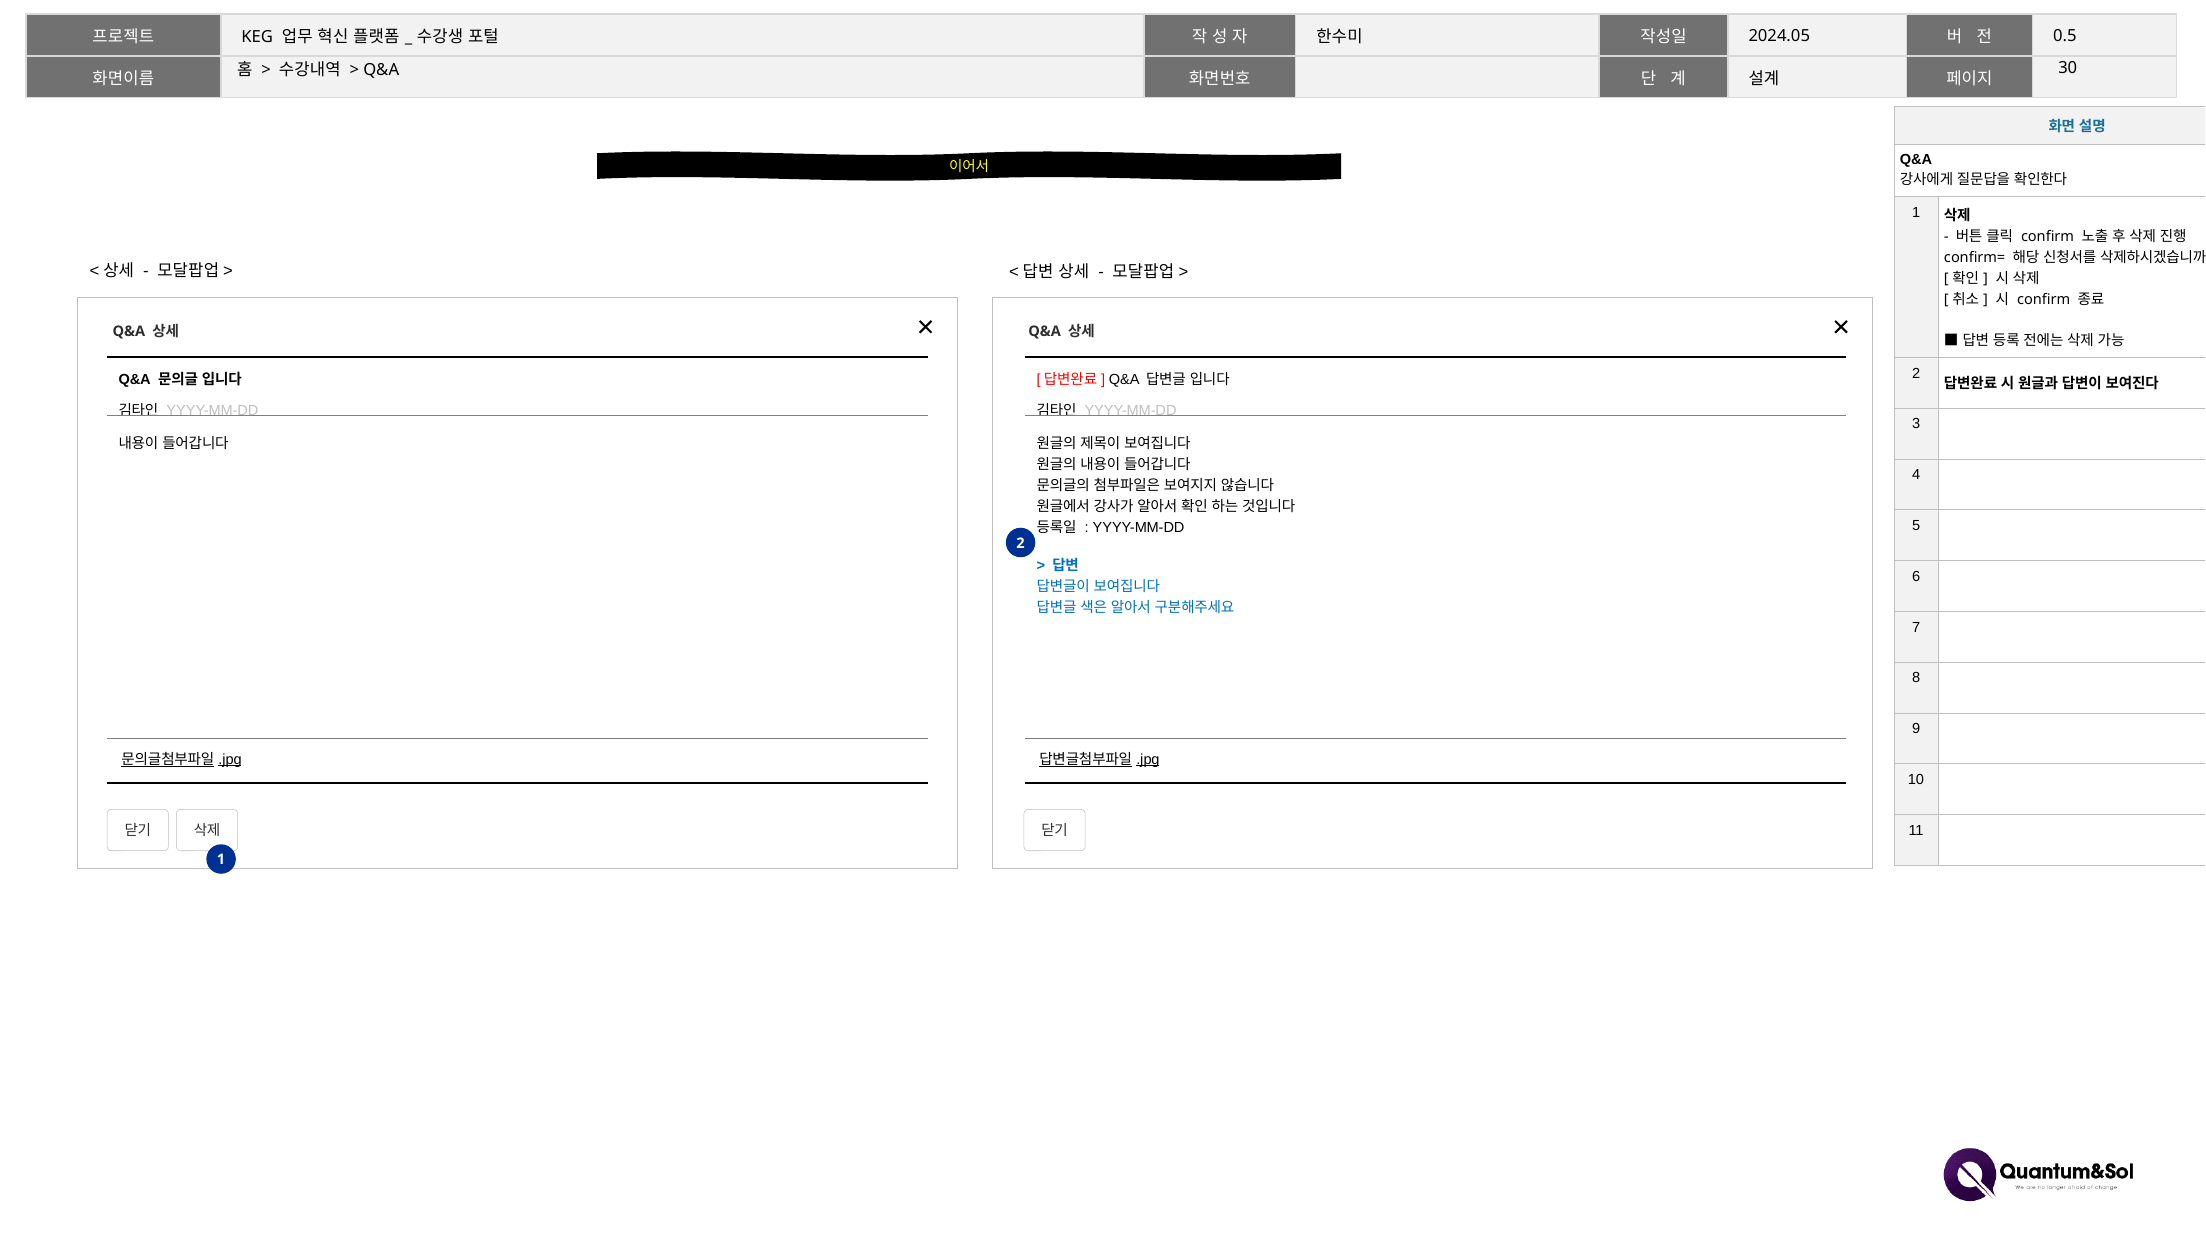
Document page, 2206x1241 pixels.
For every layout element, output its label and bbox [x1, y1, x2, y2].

table_cell [1895, 460, 1938, 509]
table_cell [1939, 197, 2206, 357]
table_cell [1939, 612, 2206, 662]
text_box [994, 253, 1243, 289]
table_cell [1895, 714, 1938, 763]
table_cell [1895, 561, 1938, 611]
table_cell [1939, 510, 2206, 560]
table_header [1895, 107, 2206, 144]
table_cell [1939, 561, 2206, 611]
table_cell [1895, 358, 1938, 408]
table_cell [1939, 815, 2206, 865]
table_header [107, 358, 928, 415]
slide_number [2043, 56, 2152, 80]
table_cell [1025, 739, 1846, 782]
table_cell [1939, 714, 2206, 763]
title [220, 56, 1108, 81]
table_cell [1895, 815, 1938, 865]
table_cell [1895, 764, 1938, 814]
picture [1941, 1146, 2137, 1202]
text_box [992, 297, 1873, 869]
table_cell [1895, 197, 1938, 357]
table_header [1025, 358, 1846, 415]
text_box [597, 151, 1342, 181]
table_cell [1939, 460, 2206, 509]
table_cell [107, 416, 928, 738]
table_cell [1939, 409, 2206, 459]
table_cell [1895, 663, 1938, 713]
table_cell [1895, 409, 1938, 459]
table_cell [1939, 663, 2206, 713]
text_box [74, 251, 323, 287]
table_cell [107, 739, 928, 782]
table_cell [1895, 612, 1938, 662]
table_cell [1895, 510, 1938, 560]
text_box [77, 297, 958, 874]
table_cell [1939, 764, 2206, 814]
table_cell [1025, 416, 1846, 738]
table_cell [1895, 145, 2206, 196]
table_cell [1939, 358, 2206, 408]
